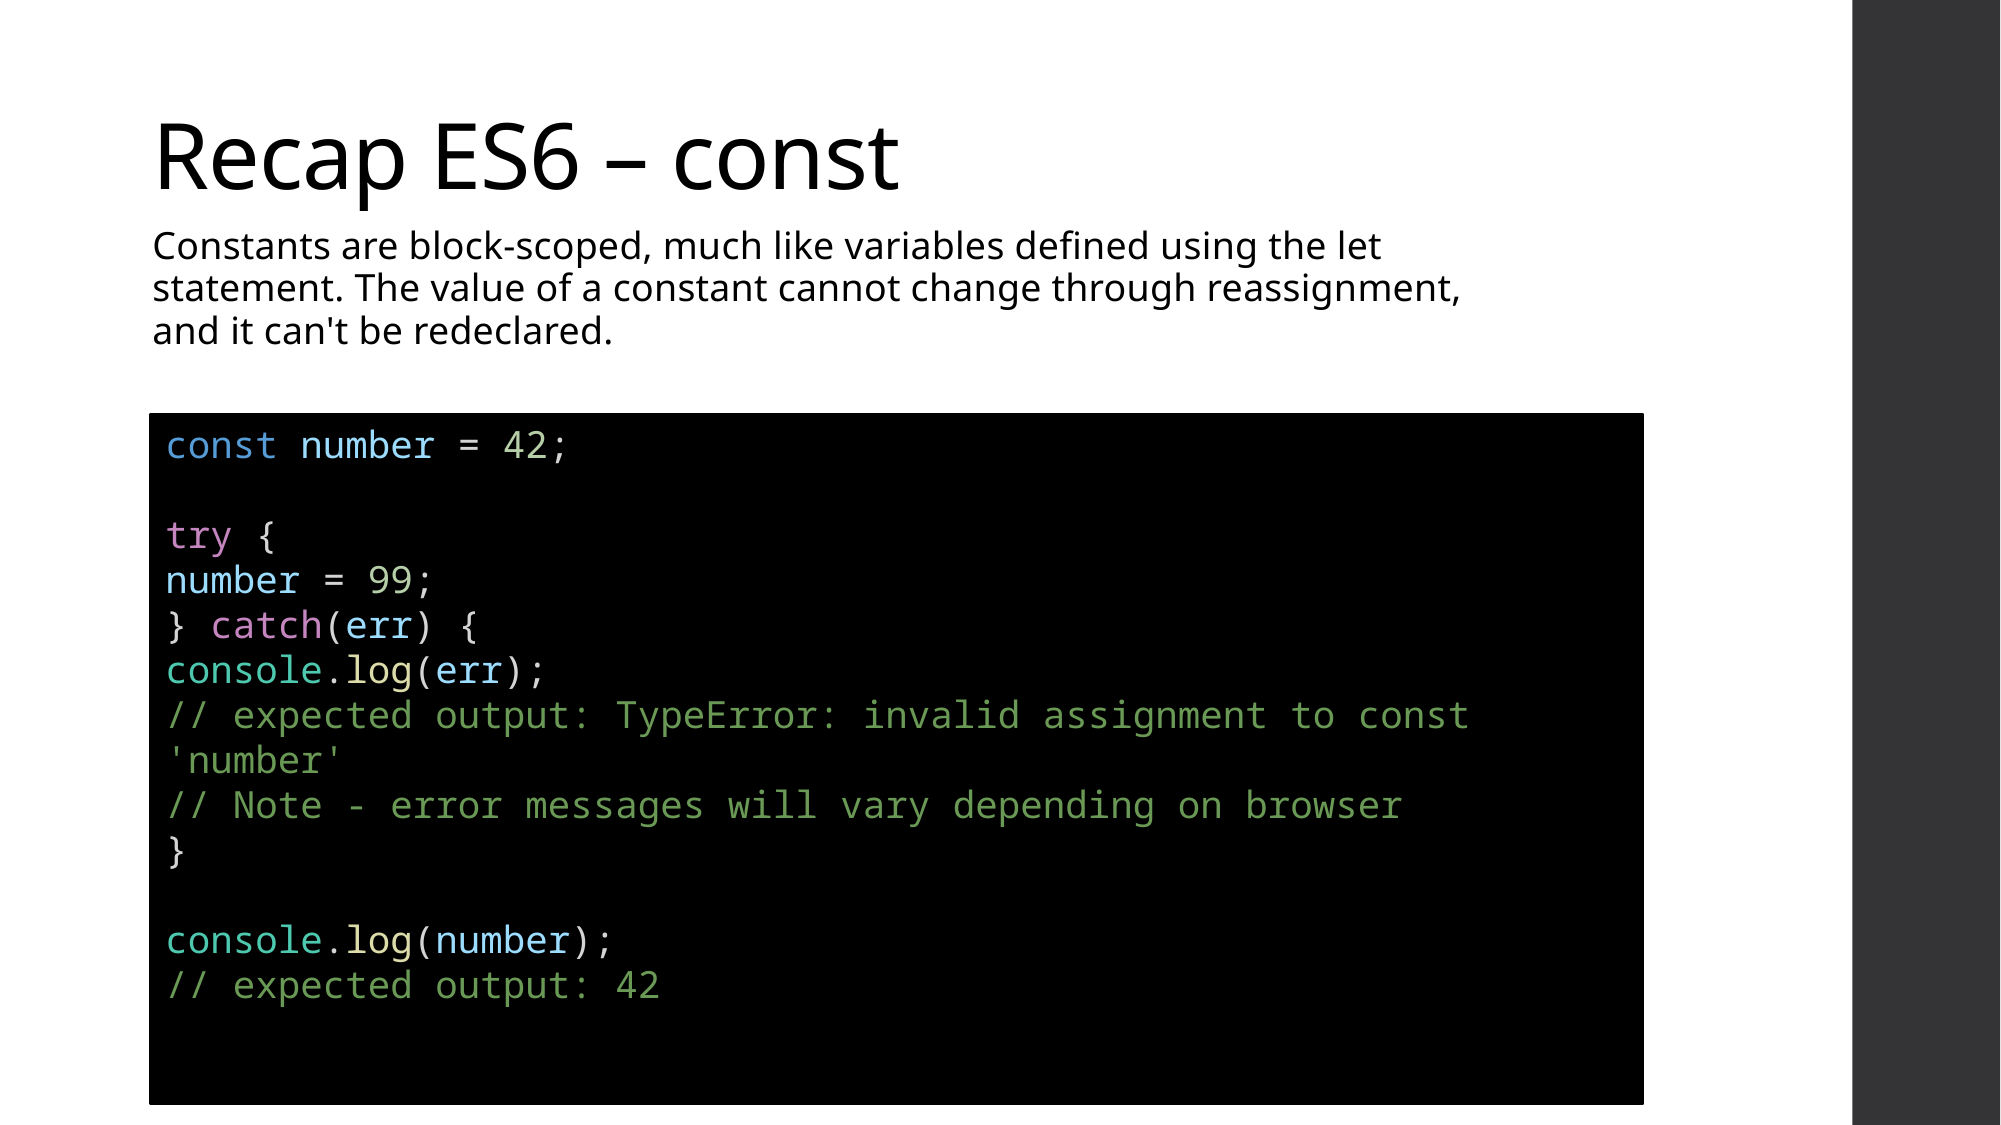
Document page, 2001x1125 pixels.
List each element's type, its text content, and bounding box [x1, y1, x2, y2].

list Constants are block-scoped, much like variables defined using the let statement. The value of a constant cannot change through reassignment, and it can't be redeclared. [137, 217, 1533, 415]
title Recap ES6 – const [137, 0, 1728, 218]
text_box const number = 42; try { number = 99; } catch(err) { console.log(err); // expected output: TypeError: invalid assignment to const 'number' // Note - error messages will vary depending on browser } console.log(number); // expected output: 42 [149, 413, 1644, 1105]
